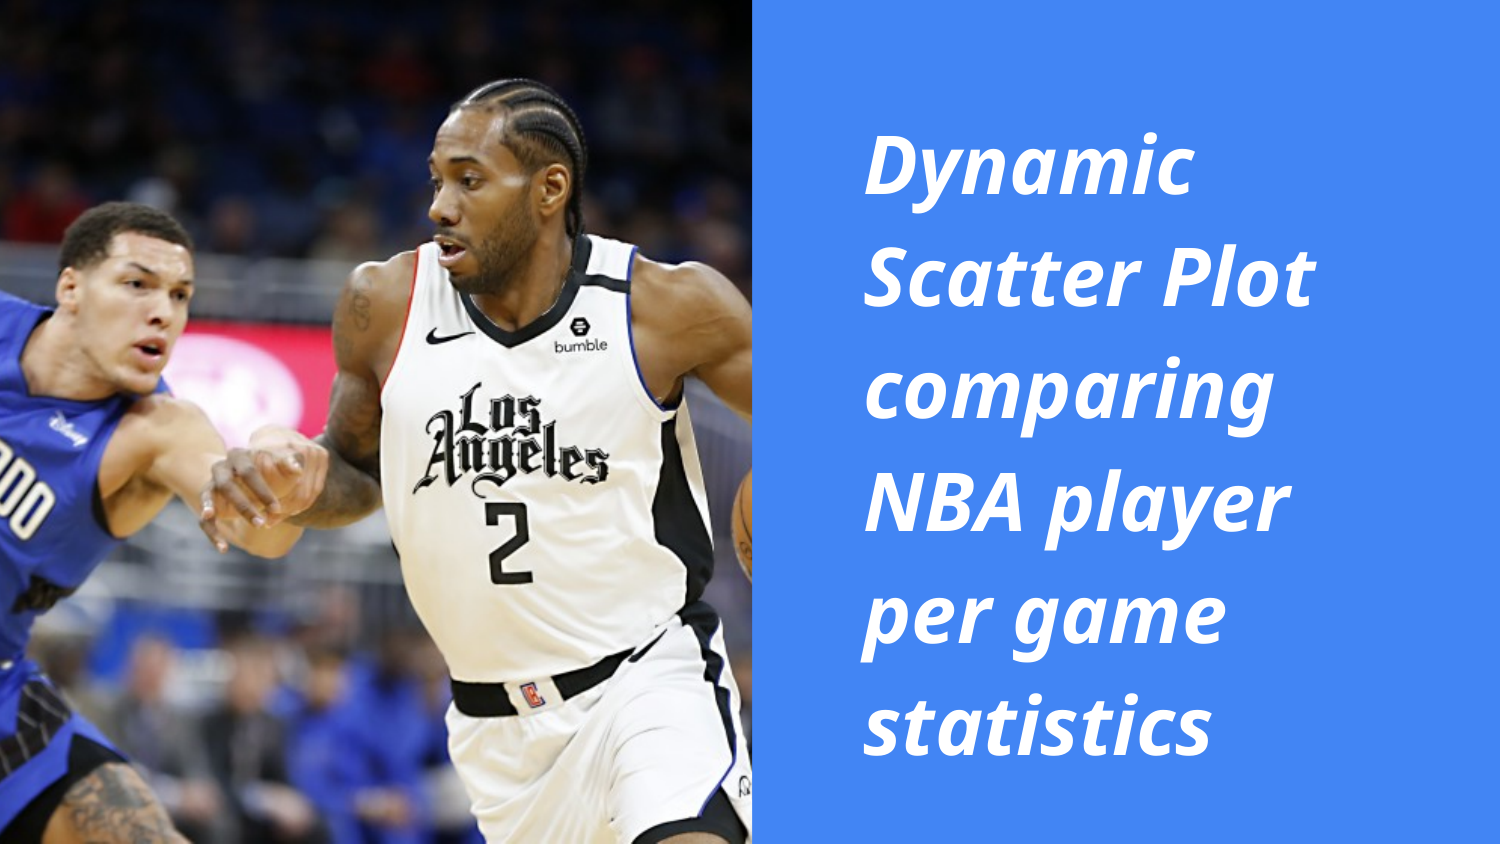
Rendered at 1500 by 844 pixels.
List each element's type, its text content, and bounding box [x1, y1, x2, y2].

list Dynamic Scatter Plot comparing NBA player per game statistics [773, 87, 1450, 783]
picture [0, 0, 753, 844]
